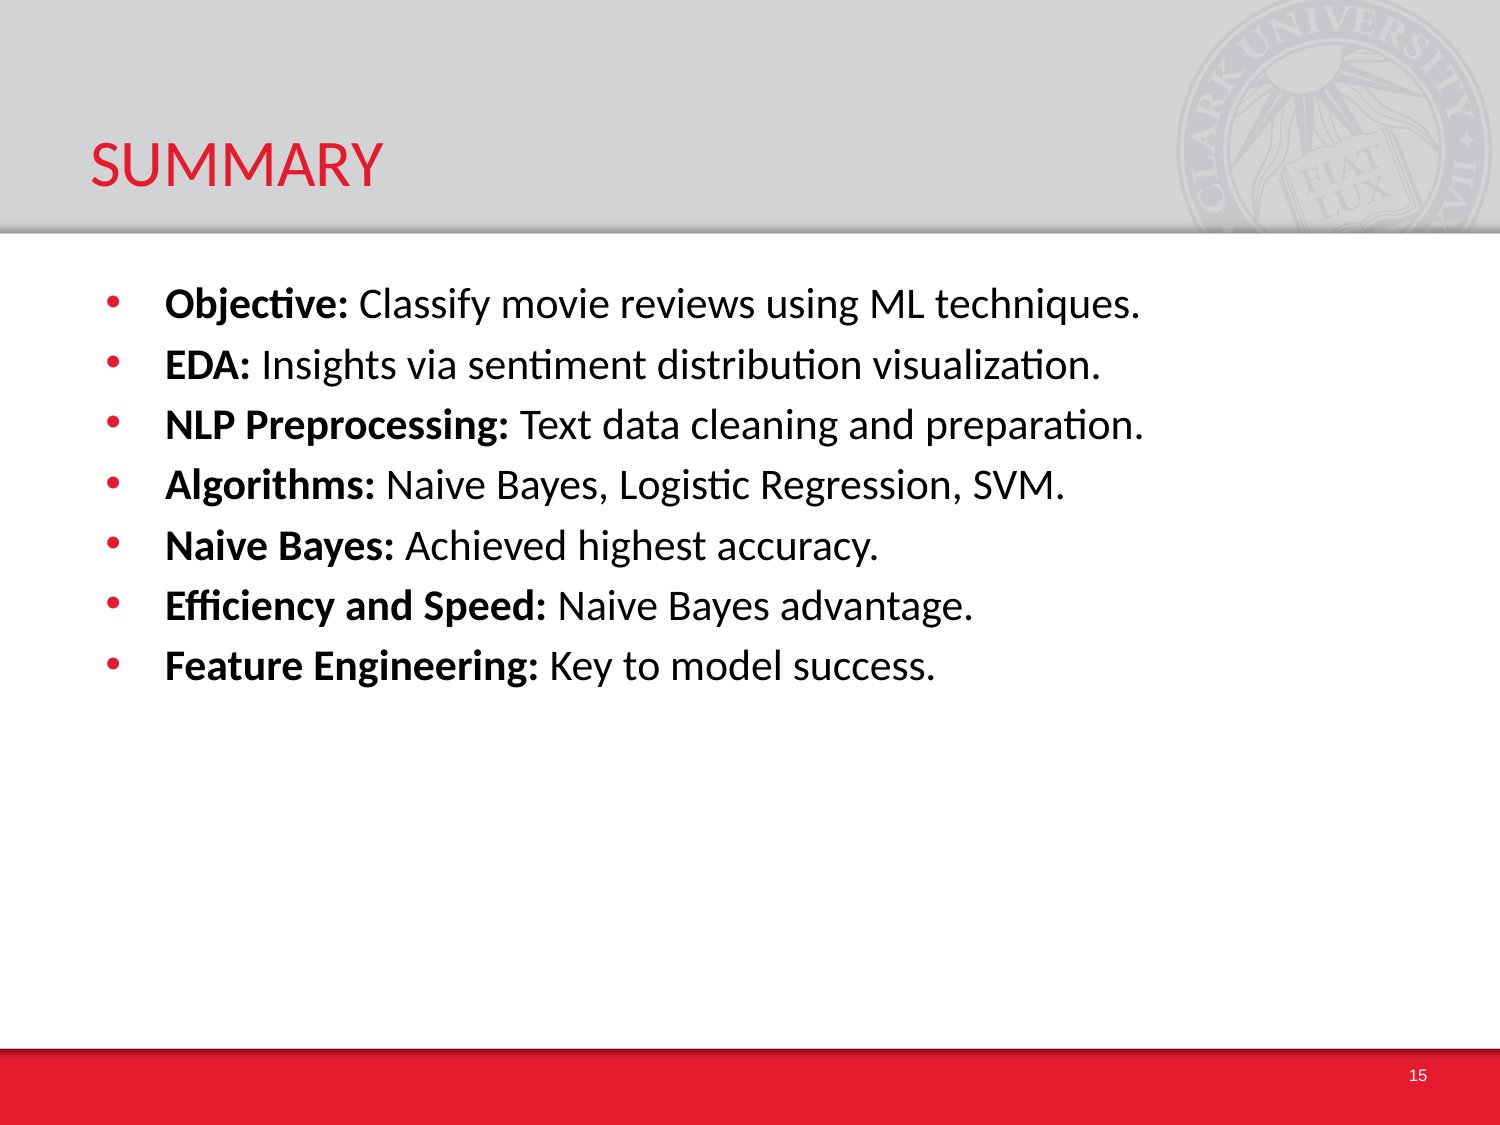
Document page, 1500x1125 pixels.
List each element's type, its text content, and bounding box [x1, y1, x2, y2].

picture [0, 1041, 1500, 1125]
picture [0, 0, 1500, 240]
slide_number 15 [1077, 1045, 1428, 1105]
title SUMMARY [75, 19, 1148, 207]
list Objective: Classify movie reviews using ML techniques. EDA: Insights via sentiment distribution visualization. NLP Preprocessing: Text data cleaning and preparation. Algorithms: Naive Bayes, Logistic Regression, SVM. Naive Bayes: Achieved highest accuracy. Efficiency and Speed: Naive Bayes advantage. Feature Engineering: Key to model success. [75, 259, 1425, 1005]
